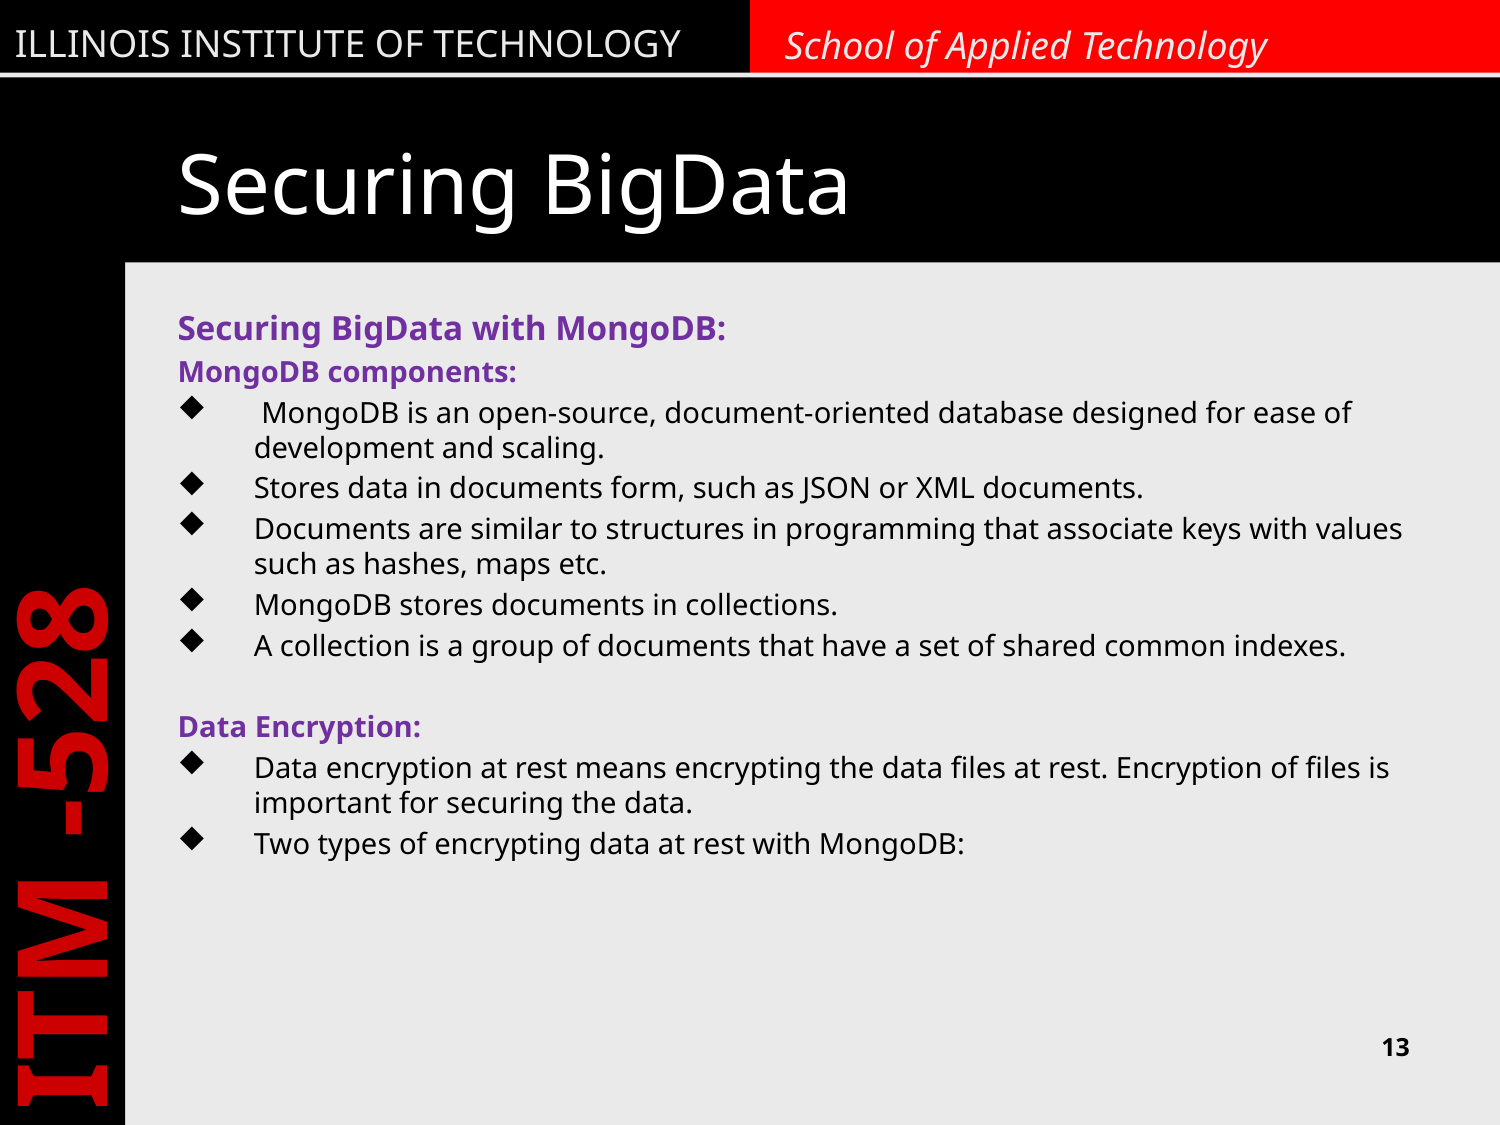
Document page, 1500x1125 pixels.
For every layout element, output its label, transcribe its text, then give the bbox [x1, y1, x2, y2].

list Securing BigData with MongoDB: MongoDB components: MongoDB is an open-source, document-oriented database designed for ease of development and scaling. Stores data in documents form, such as JSON or XML documents. Documents are similar to structures in programming that associate keys with values such as hashes, maps etc. MongoDB stores documents in collections. A collection is a group of documents that have a set of shared common indexes. Data Encryption: Data encryption at rest means encrypting the data files at rest. Encryption of files is important for securing the data. Two types of encrypting data at rest with MongoDB: [162, 299, 1463, 1103]
title Securing BigData [162, 87, 1426, 276]
slide_number 13 [1074, 1024, 1426, 1103]
